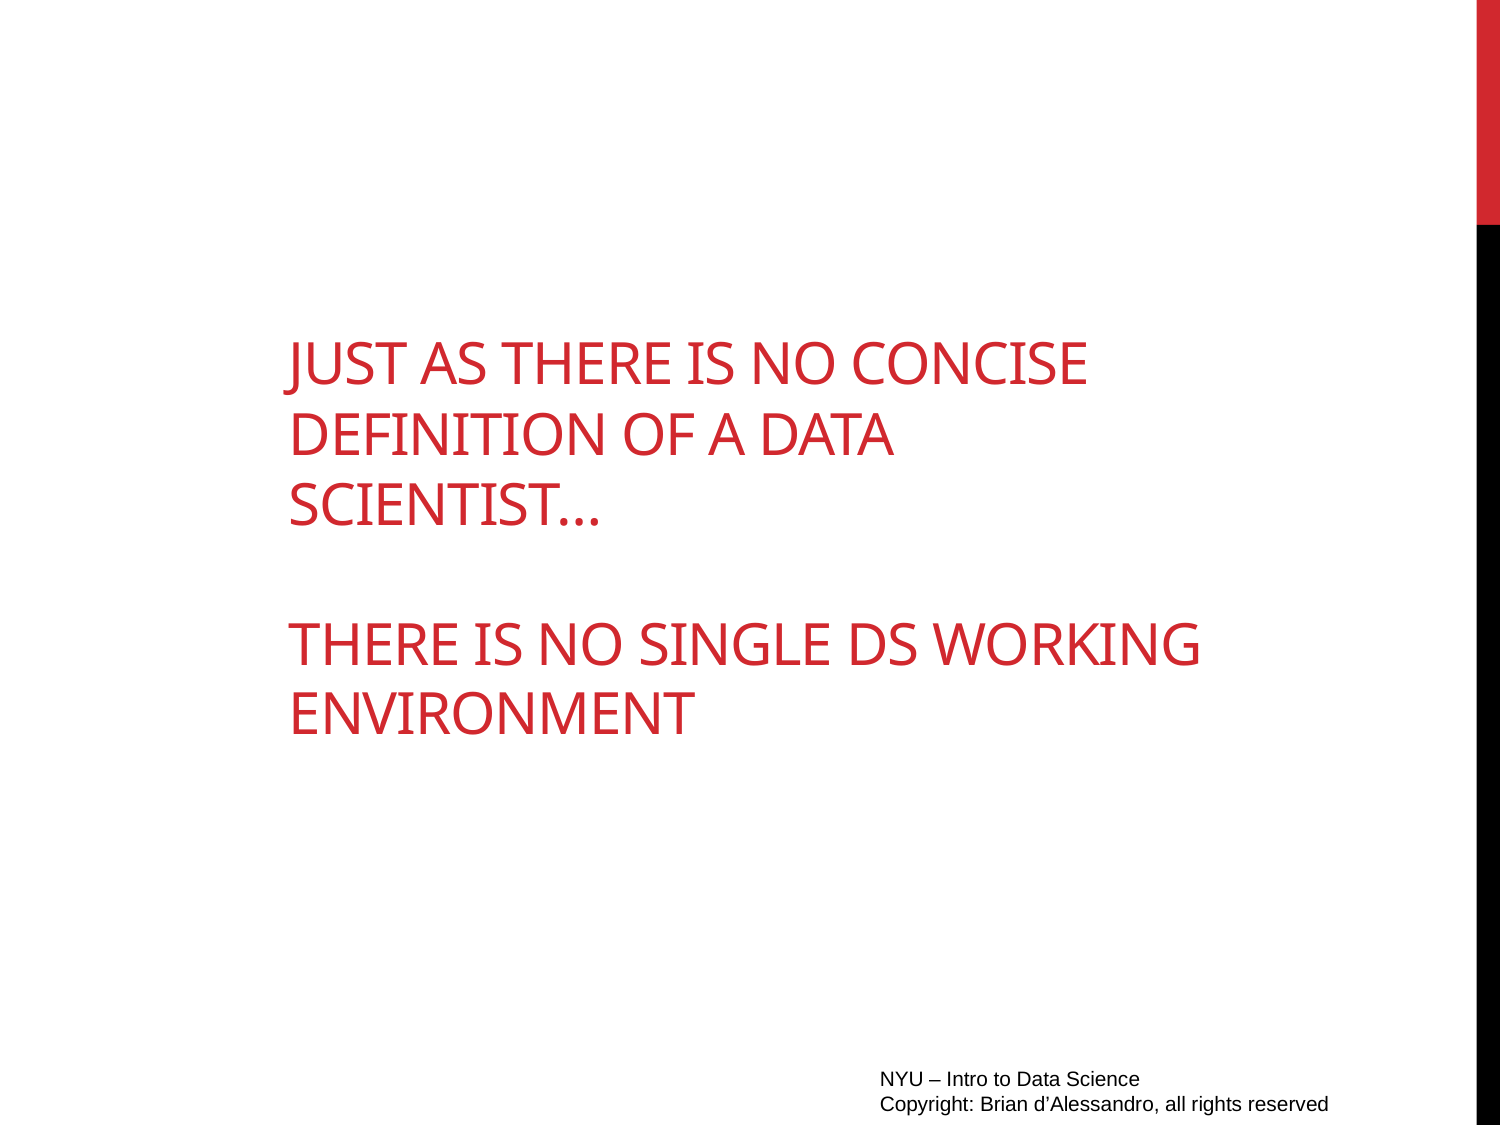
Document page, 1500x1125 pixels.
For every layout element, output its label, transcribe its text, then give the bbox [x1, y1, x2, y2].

title Just as there is no concise definition of a data scientist… There is no single ds working environment [273, 529, 1224, 755]
